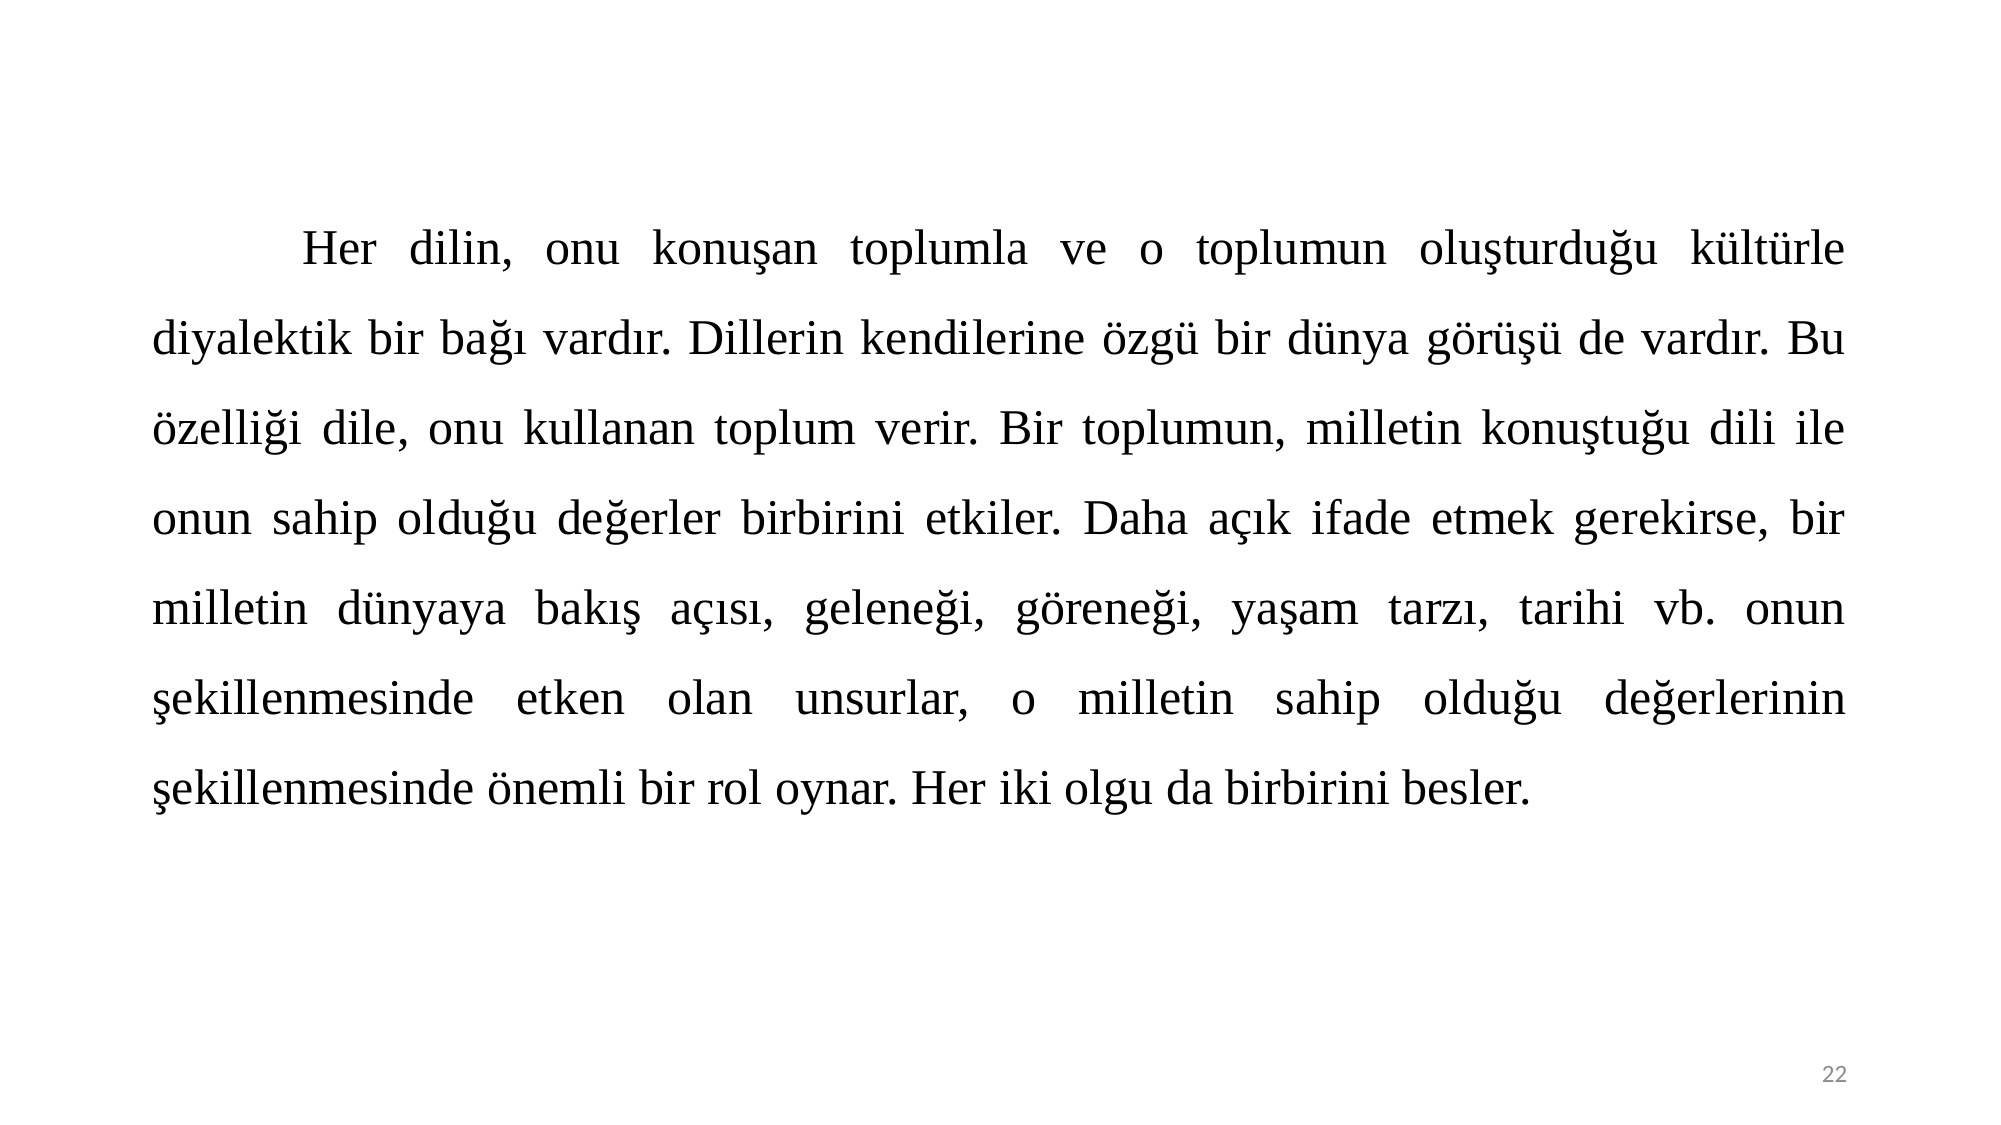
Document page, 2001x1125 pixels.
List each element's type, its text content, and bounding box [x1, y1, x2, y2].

slide_number 22 [1412, 1042, 1863, 1103]
list Her dilin, onu konuşan toplumla ve o toplumun oluşturduğu kültürle diyalektik bir bağı vardır. Dillerin kendilerine özgü bir dünya görüşü de vardır. Bu özelliği dile, onu kullanan toplum verir. Bir toplumun, milletin konuştuğu dili ile onun sahip olduğu değerler birbirini etkiler. Daha açık ifade etmek gerekirse, bir milletin dünyaya bakış açısı, geleneği, göreneği, yaşam tarzı, tarihi vb. onun şekillenmesinde etken olan unsurlar, o milletin sahip olduğu değerlerinin şekillenmesinde önemli bir rol oynar. Her iki olgu da birbirini besler. [137, 176, 1863, 895]
